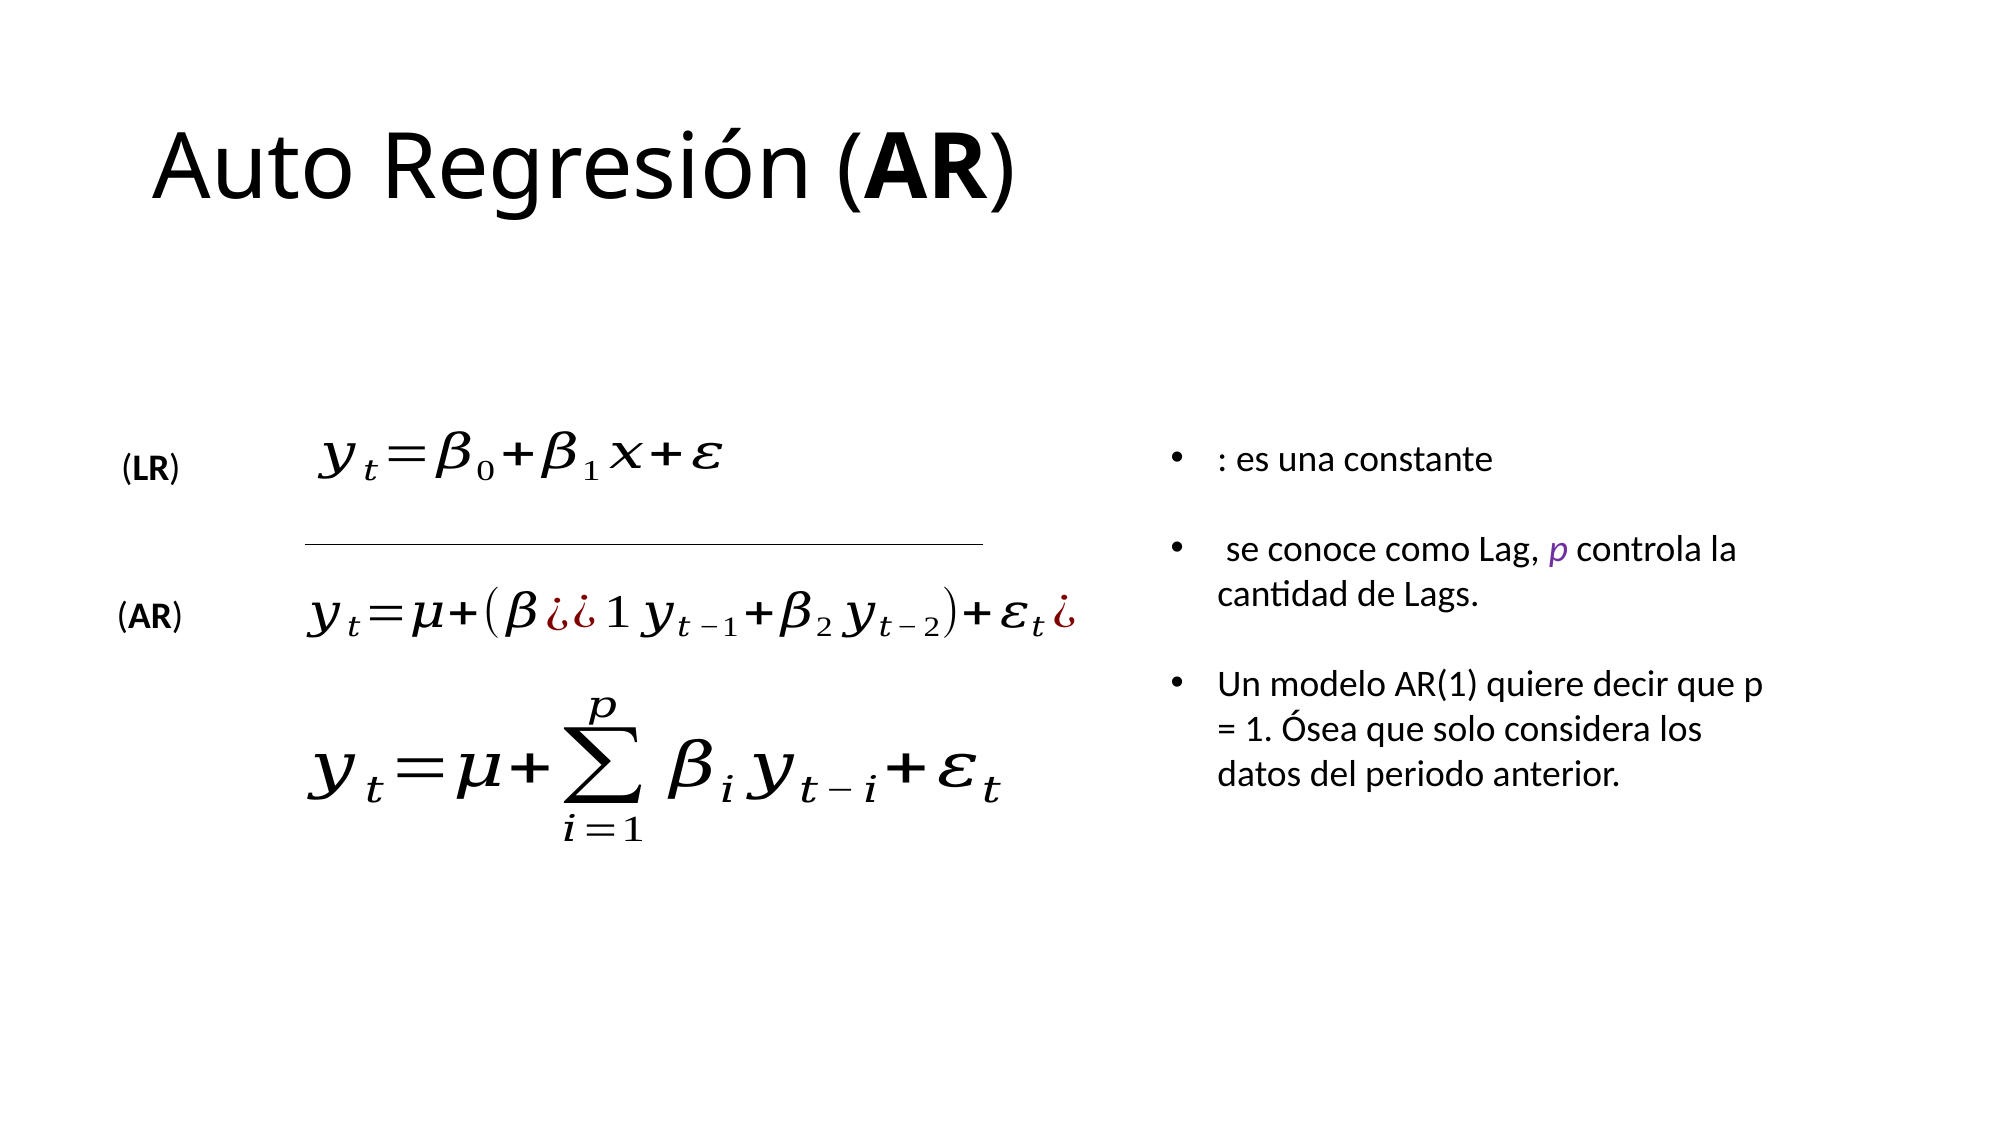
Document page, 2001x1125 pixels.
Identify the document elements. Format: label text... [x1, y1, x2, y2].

text_box (AR) [101, 583, 229, 643]
text_box (LR) [106, 435, 233, 496]
title Auto Regresión (AR) [137, 59, 1863, 278]
